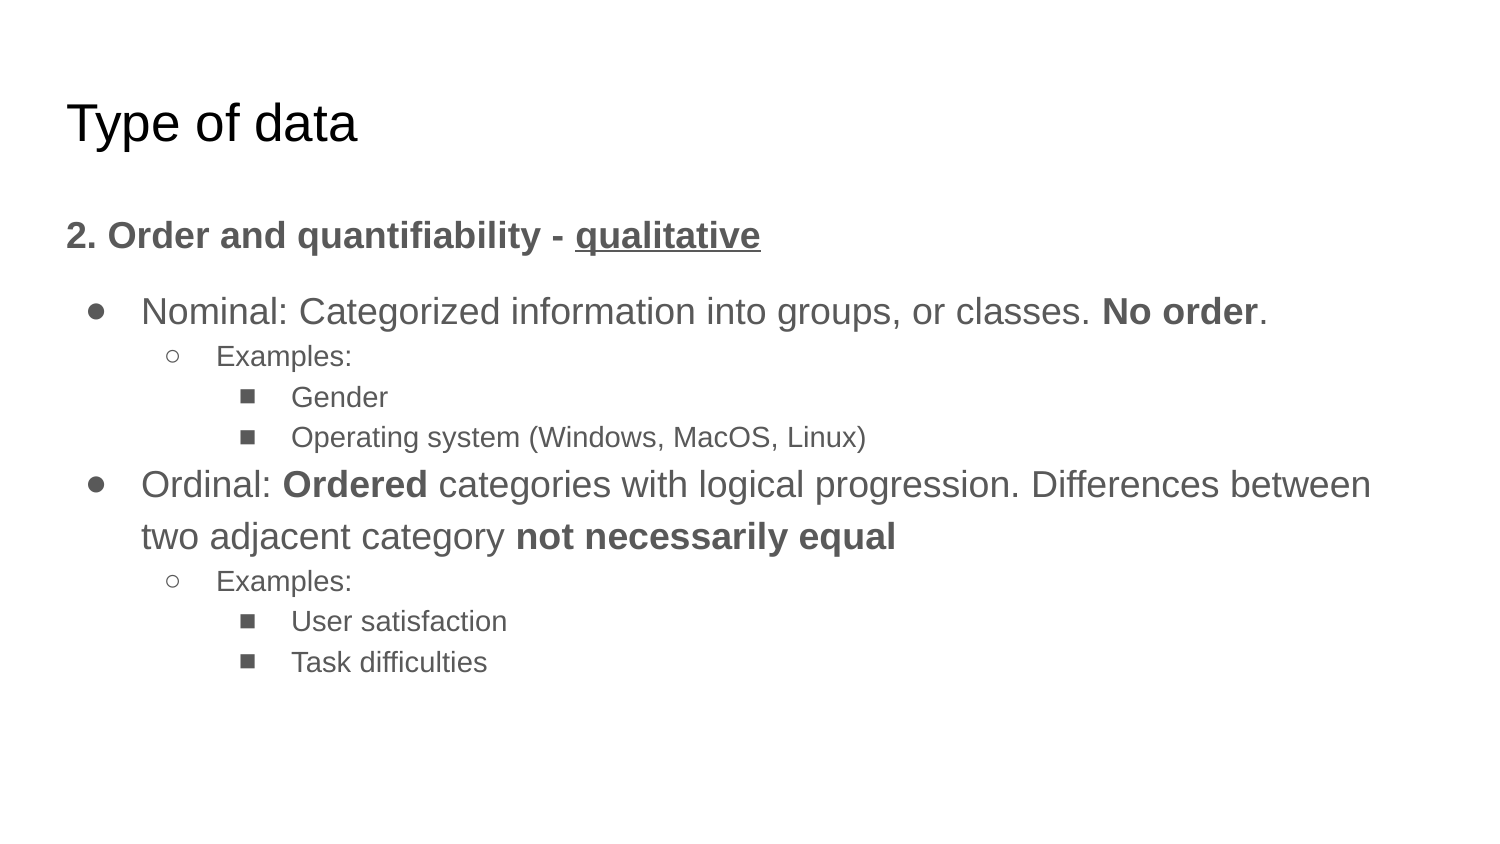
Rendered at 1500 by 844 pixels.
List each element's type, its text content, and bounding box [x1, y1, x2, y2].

list 2. Order and quantifiability - qualitative Nominal: Categorized information into groups, or classes. No order. Examples: Gender Operating system (Windows, MacOS, Linux) Ordinal: Ordered categories with logical progression. Differences between two adjacent category not necessarily equal Examples: User satisfaction Task difficulties [51, 189, 1449, 750]
title Type of data [51, 72, 1449, 167]
